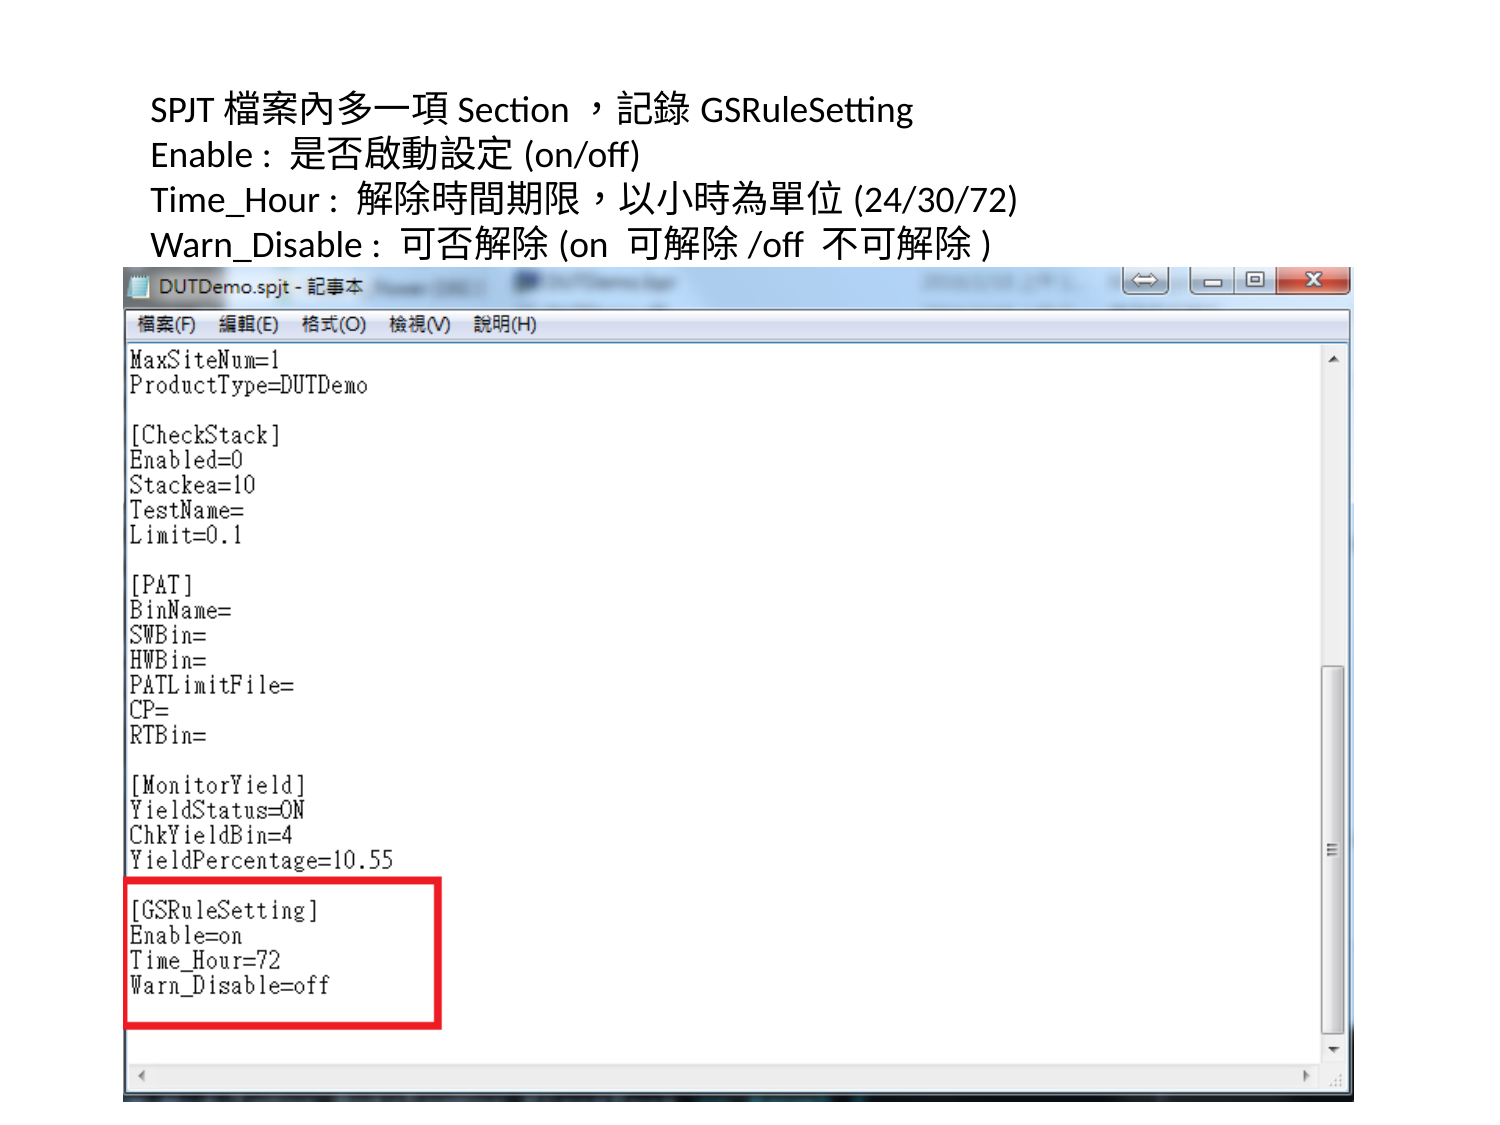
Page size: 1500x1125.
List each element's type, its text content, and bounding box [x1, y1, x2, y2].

text_box SPJT檔案內多一項Section，記錄GSRuleSetting Enable : 是否啟動設定(on/off) Time_Hour : 解除時間期限，以小時為單位(24/30/72) Warn_Disable : 可否解除(on 可解除/off 不可解除) [135, 78, 1211, 265]
picture [123, 266, 1354, 1102]
